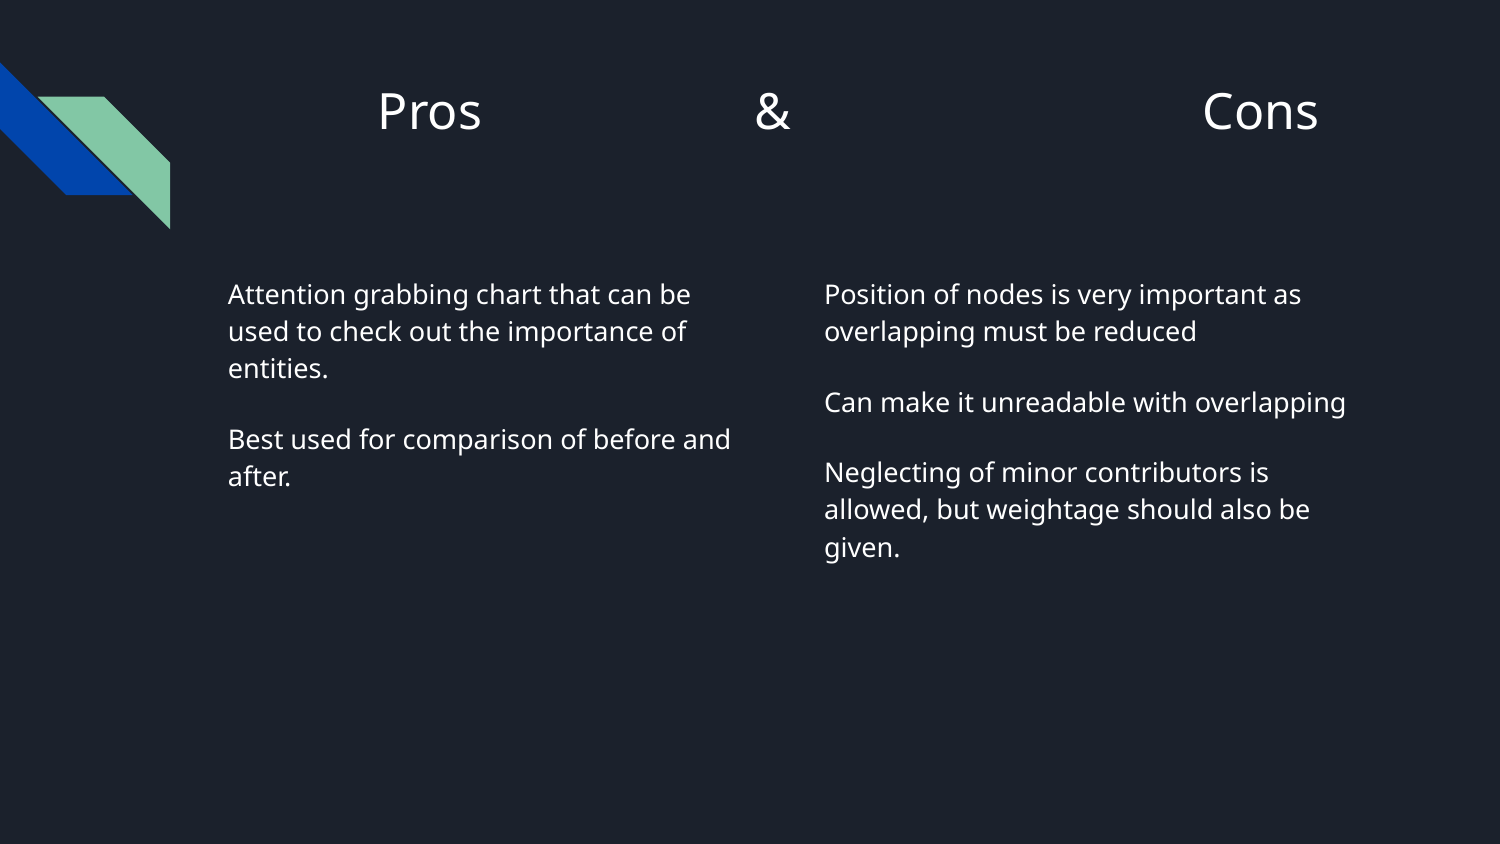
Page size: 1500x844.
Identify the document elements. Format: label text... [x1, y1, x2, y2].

list Position of nodes is very important as overlapping must be reduced Can make it unreadable with overlapping Neglecting of minor contributors is allowed, but weightage should also be given. [809, 257, 1368, 735]
title Pros & Cons [212, 64, 1368, 215]
list Attention grabbing chart that can be used to check out the importance of entities. Best used for comparison of before and after. [212, 257, 772, 735]
